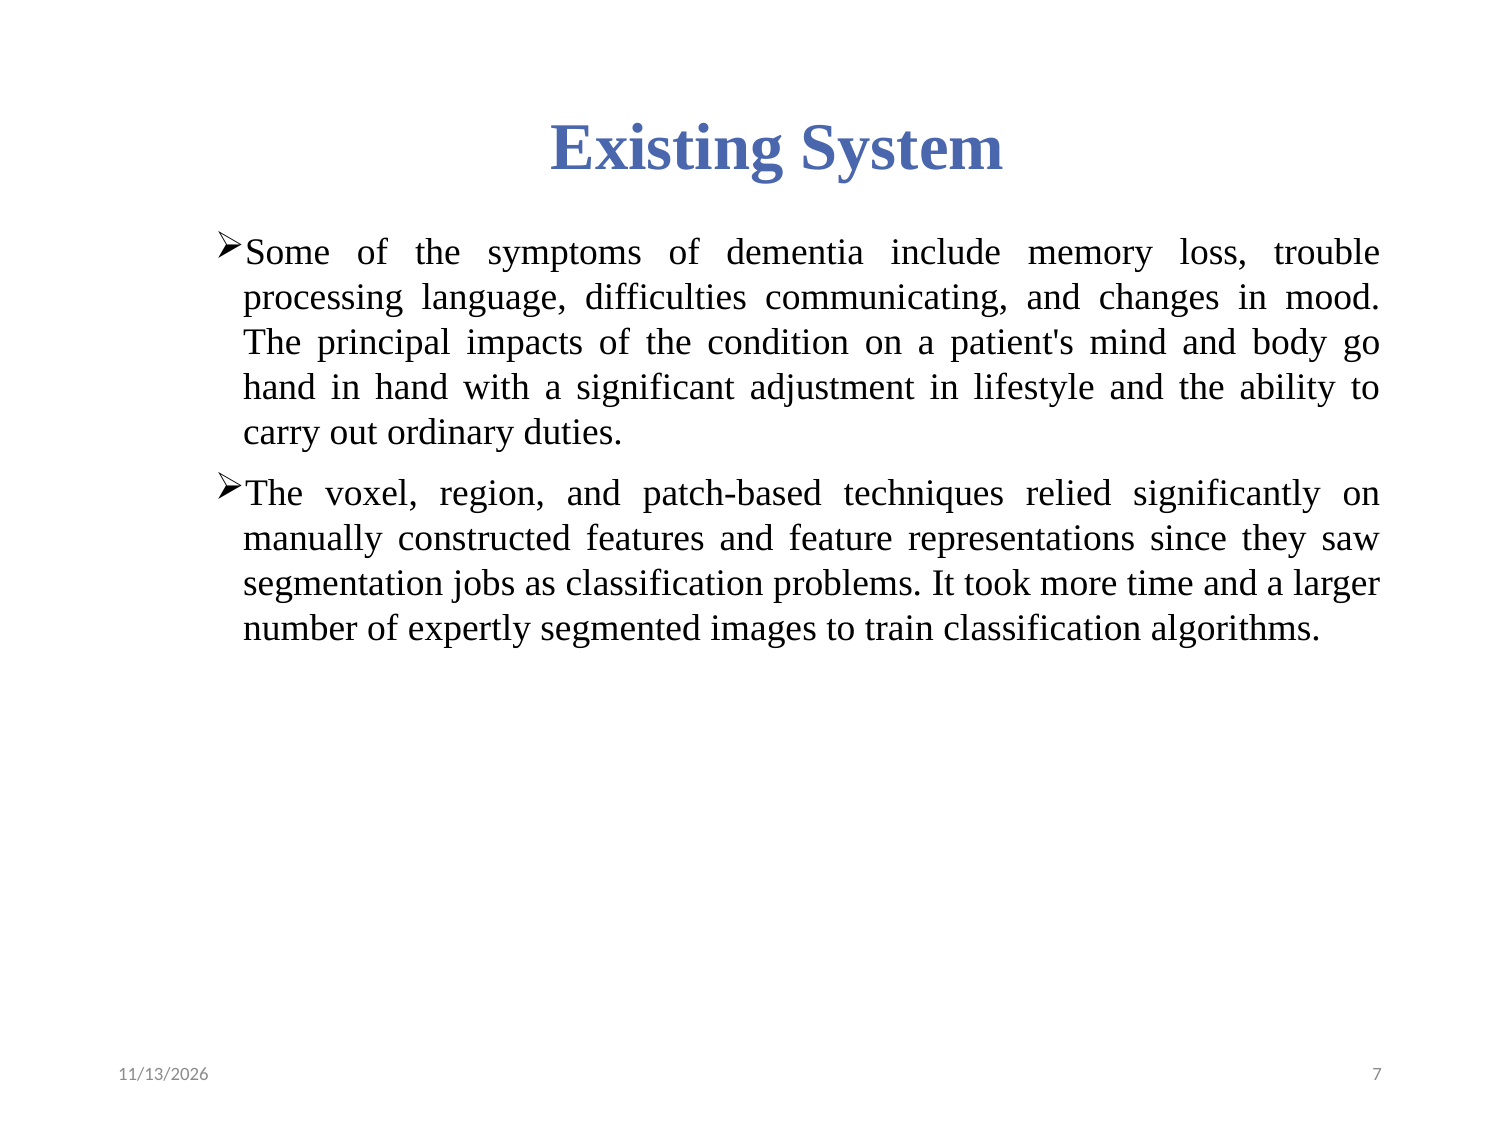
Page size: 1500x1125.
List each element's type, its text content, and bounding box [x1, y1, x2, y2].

slide_number 7 [1059, 1042, 1397, 1103]
title Existing System [237, 99, 1319, 197]
list Some of the symptoms of dementia include memory loss, trouble processing language, difficulties communicating, and changes in mood. The principal impacts of the condition on a patient's mind and body go hand in hand with a significant adjustment in lifestyle and the ability to carry out ordinary duties. The voxel, region, and patch-based techniques relied significantly on manually constructed features and feature representations since they saw segmentation jobs as classification problems. It took more time and a larger number of expertly segmented images to train classification algorithms. [200, 219, 1397, 1075]
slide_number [103, 1042, 441, 1103]
